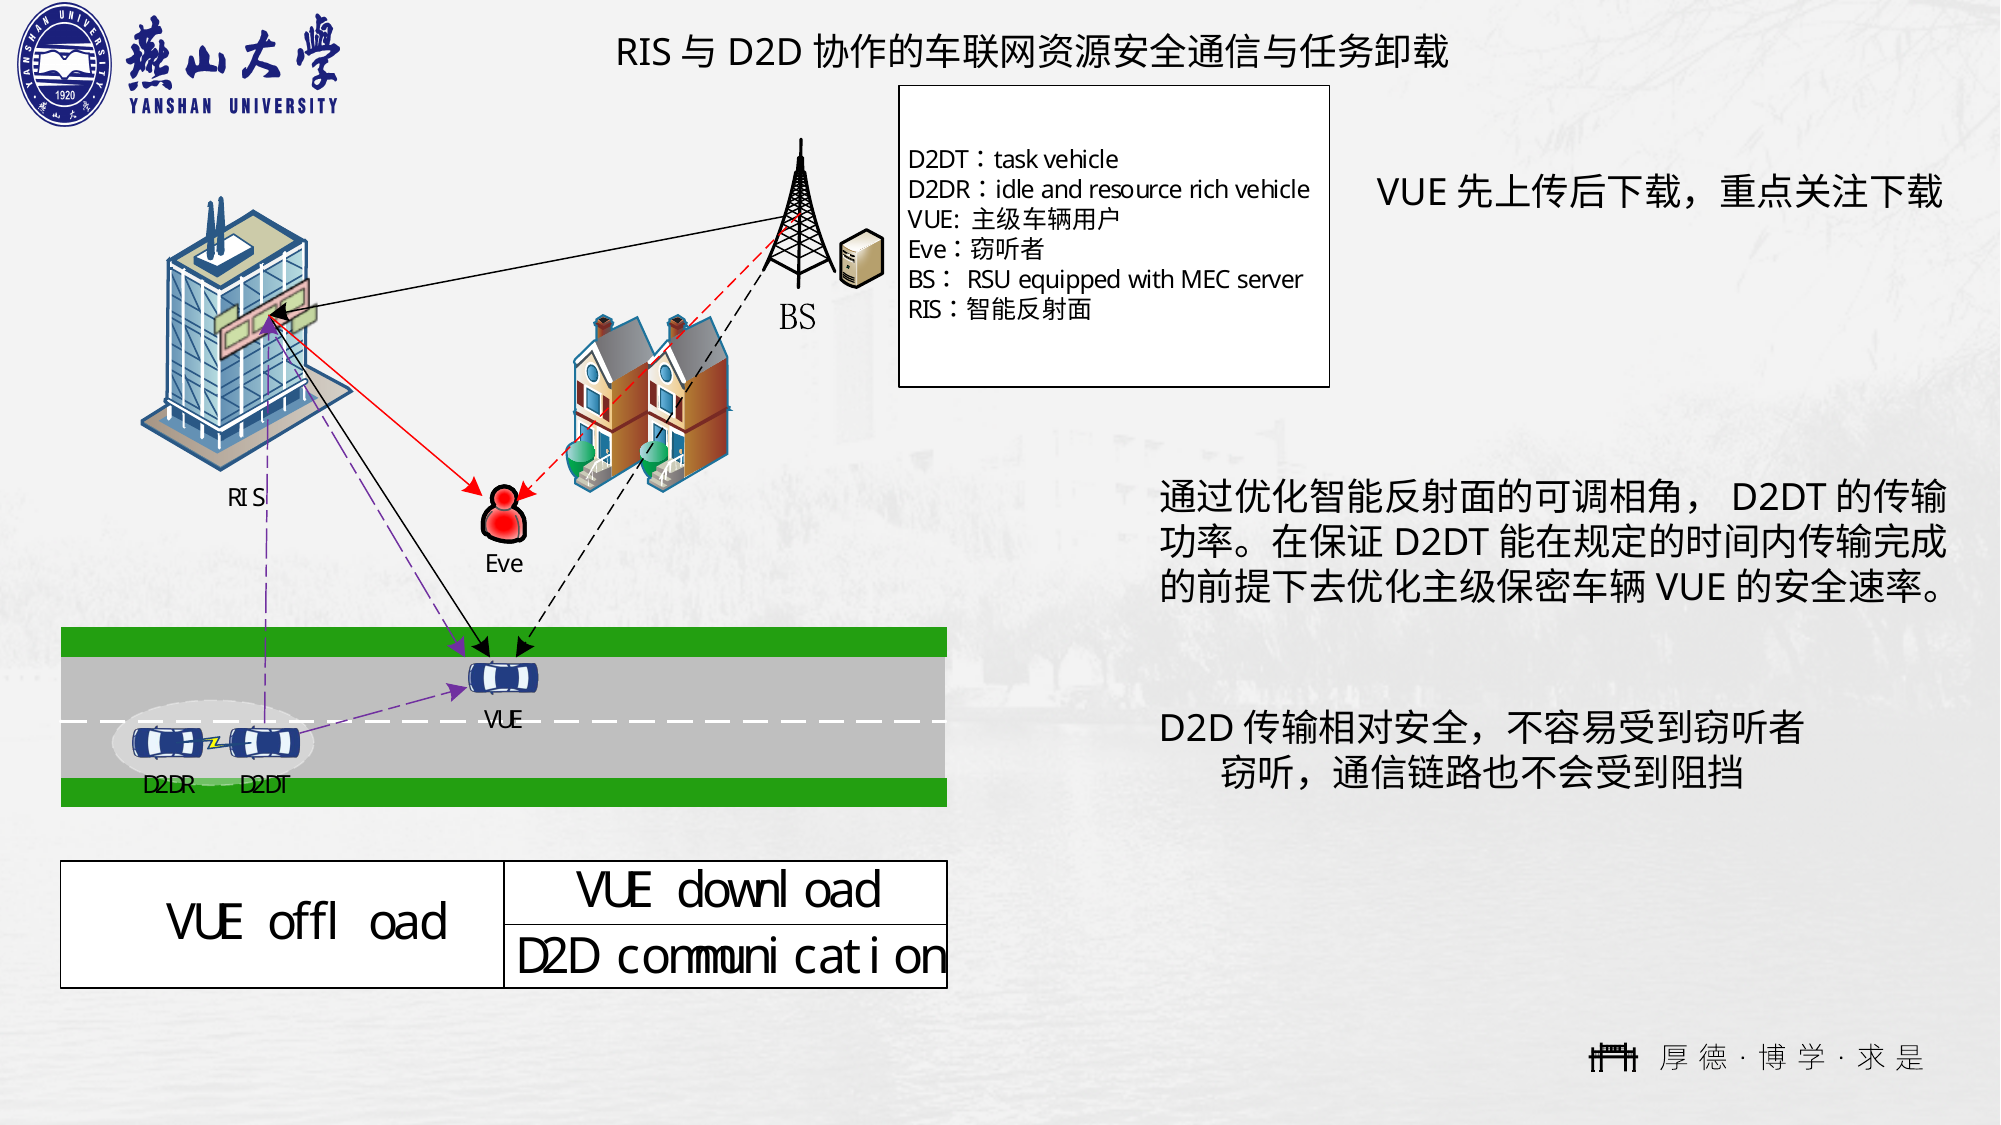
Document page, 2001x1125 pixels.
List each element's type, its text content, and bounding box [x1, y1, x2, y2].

picture [17, 2, 1332, 1007]
text_box D2D传输相对安全，不容易受到窃听者窃听，通信链路也不会受到阻挡 [1332, 696, 1833, 802]
text_box 通过优化智能反射面的可调相角，D2DT的传输功率。在保证D2DT能在规定的时间内传输完成的前提下去优化主级保密车辆VUE的安全速率。 [1332, 465, 1984, 616]
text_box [1577, 1042, 1923, 1073]
text_box RIS与D2D协作的车联网资源安全通信与任务卸载 [582, 20, 1483, 81]
text_box VUE先上传后下载，重点关注下载 [1332, 160, 2000, 221]
